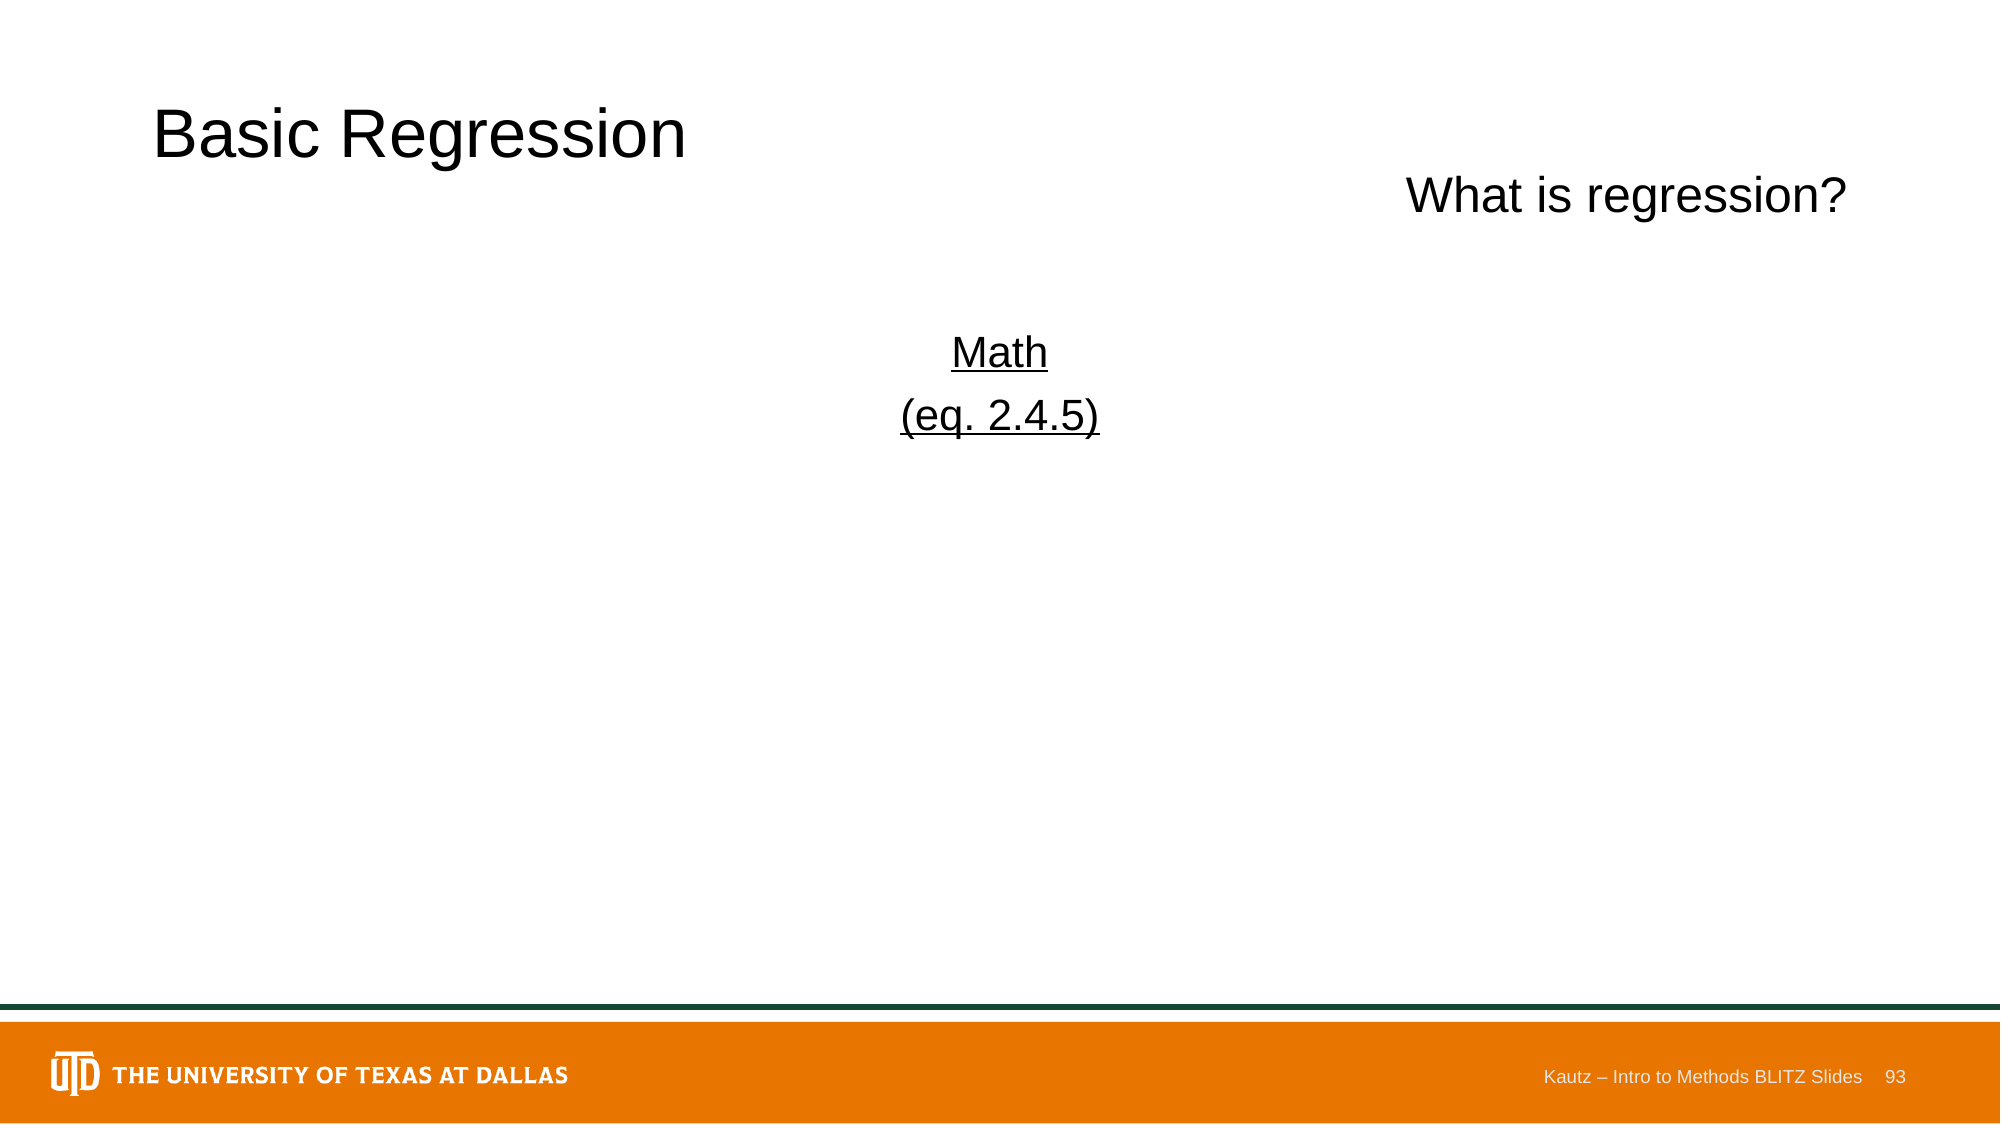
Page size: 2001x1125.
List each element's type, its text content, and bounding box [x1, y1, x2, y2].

text_box What is regression? [137, 40, 1863, 231]
slide_number 93 [1863, 1060, 1922, 1092]
picture [24, 1021, 588, 1121]
footer Kautz – Intro to Methods BLITZ Slides [662, 1059, 1863, 1092]
